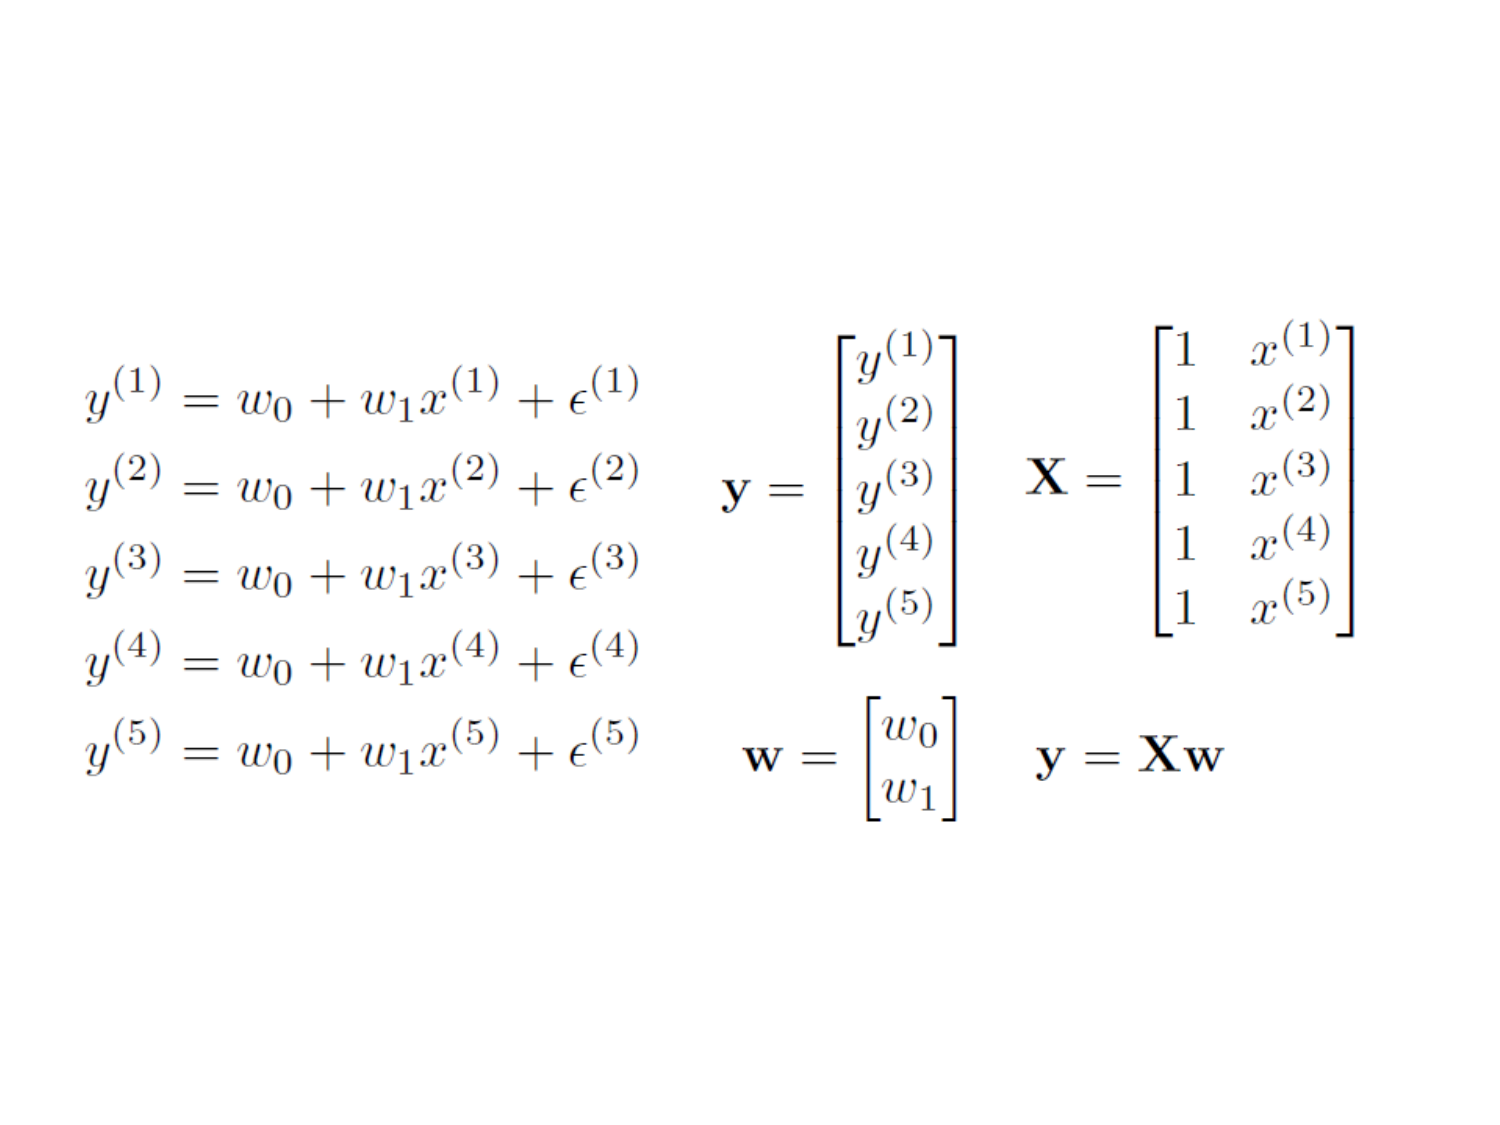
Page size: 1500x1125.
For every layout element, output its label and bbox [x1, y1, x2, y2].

picture [64, 214, 1436, 911]
